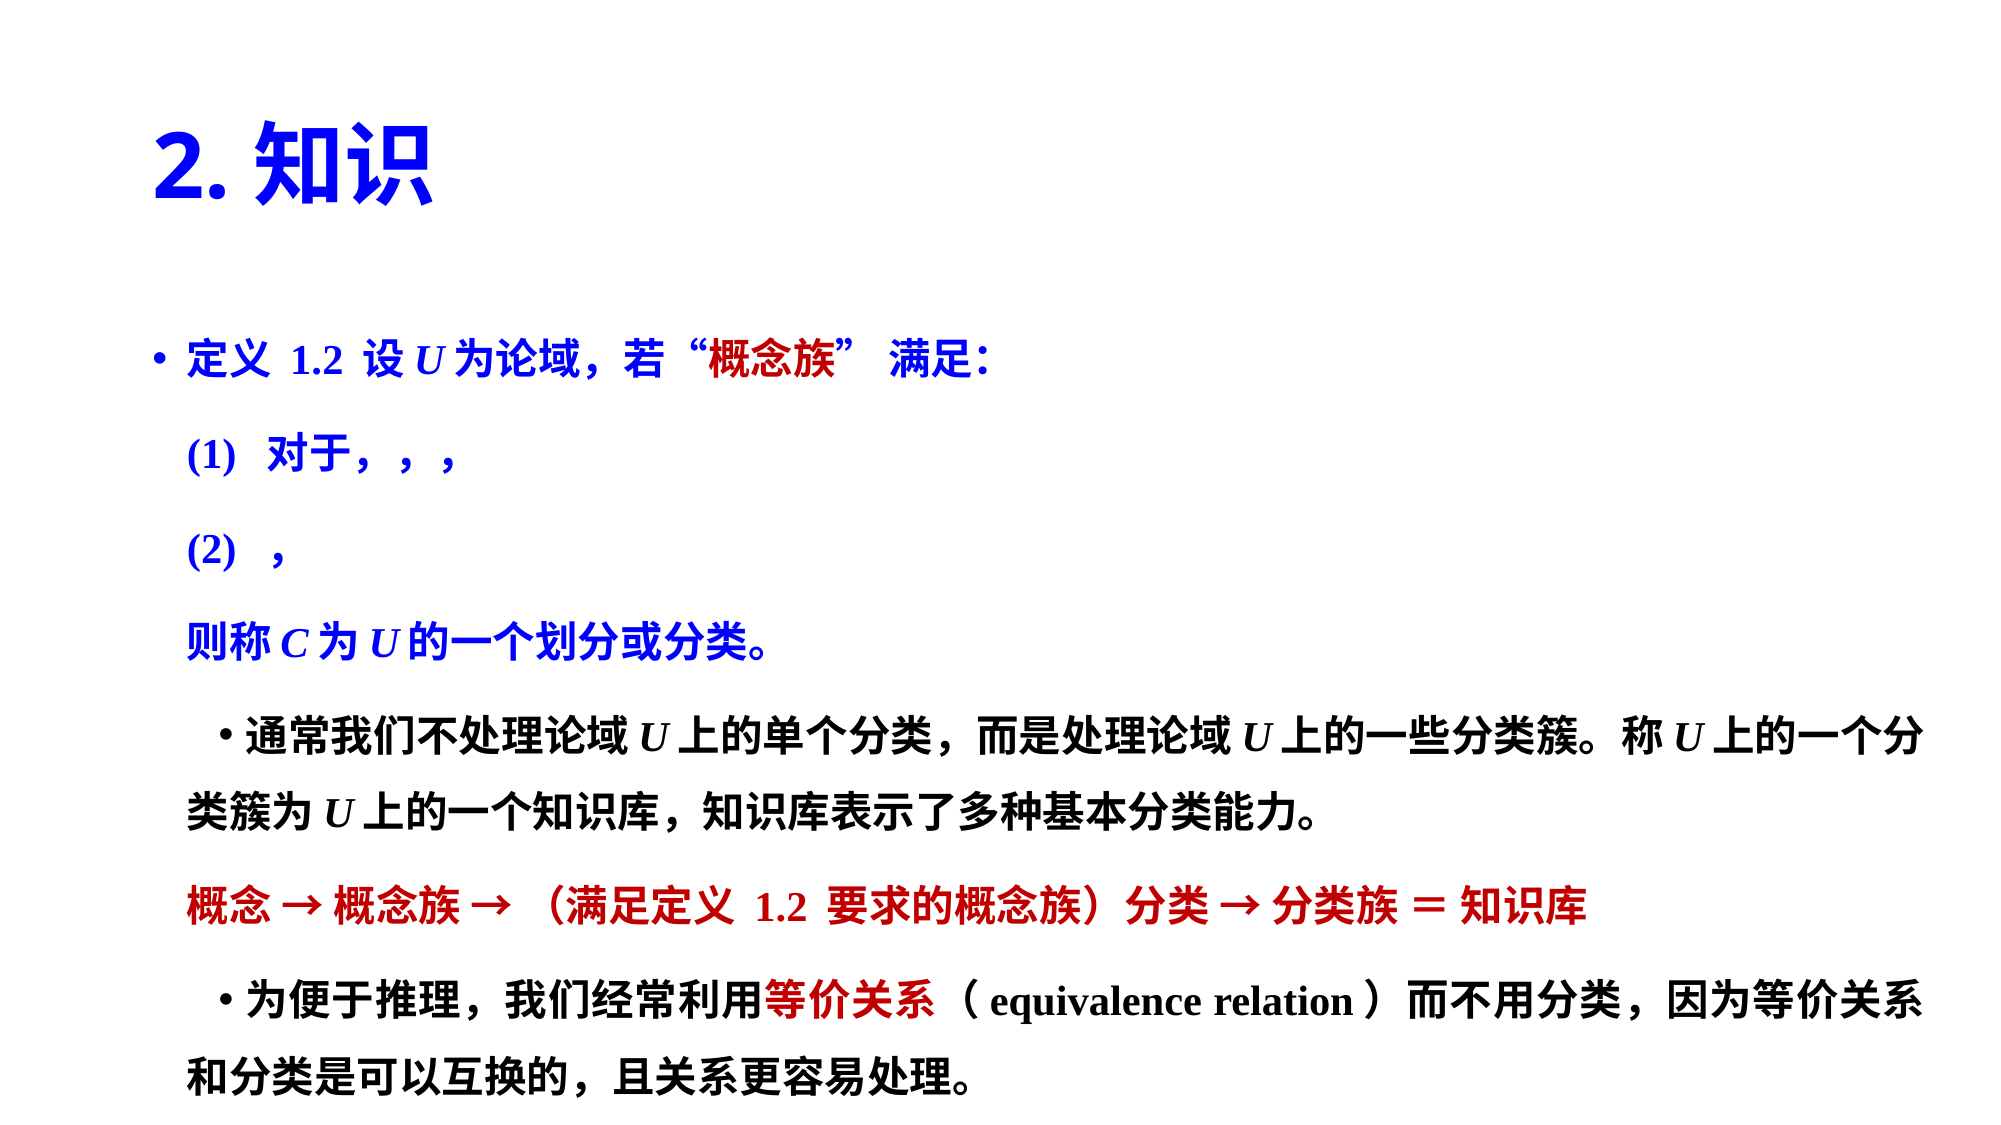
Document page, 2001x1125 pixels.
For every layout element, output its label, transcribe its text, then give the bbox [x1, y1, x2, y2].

title 2.知识 [137, 59, 1863, 278]
